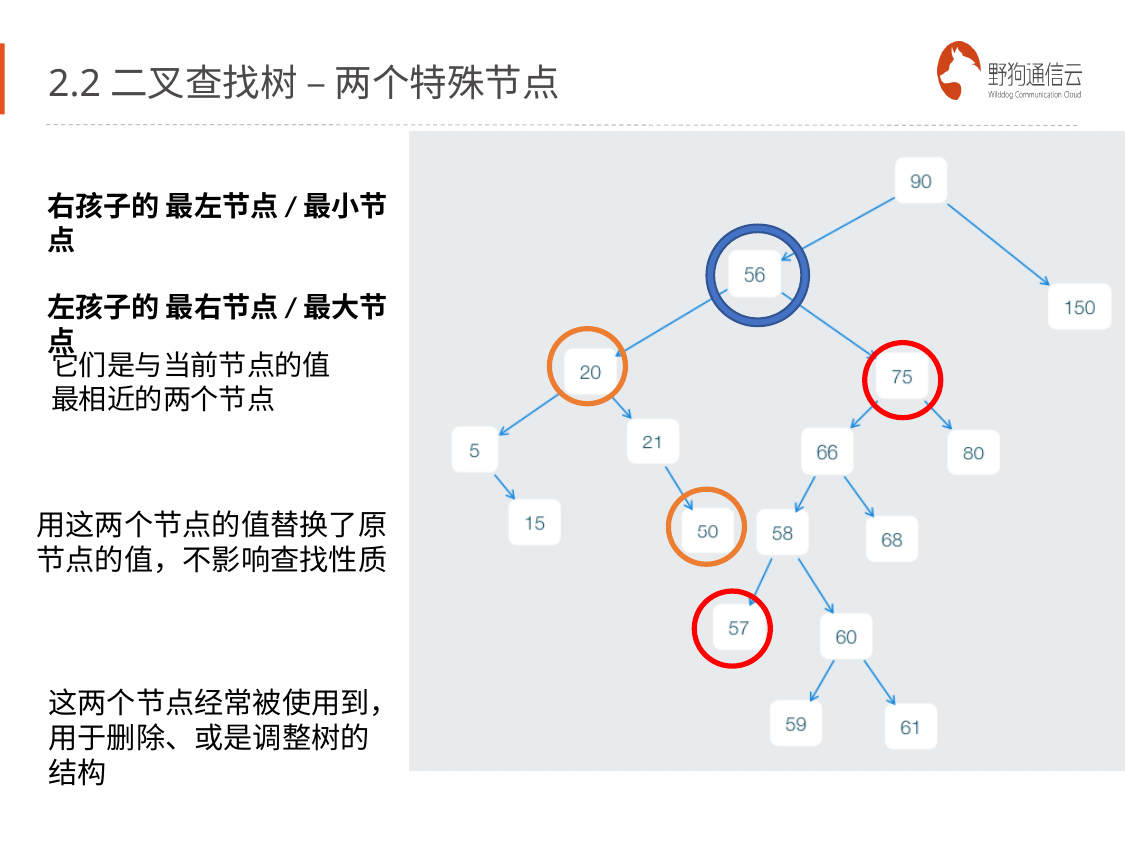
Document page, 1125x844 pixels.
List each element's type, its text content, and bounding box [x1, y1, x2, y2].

text_box 右孩子的 最左节点/最小节点 左孩子的 最右节点/最大节点 [33, 181, 409, 365]
text_box 用这两个节点的值替换了原节点的值，不影响查找性质 [21, 498, 409, 584]
picture [0, 0, 1125, 844]
title 2.2二叉查找树 – 两个特殊节点 [33, 42, 893, 121]
text_box 它们是与当前节点的值最相近的两个节点 [36, 339, 362, 423]
text_box 这两个节点经常被使用到，用于删除、或是调整树的结构 [33, 677, 386, 797]
